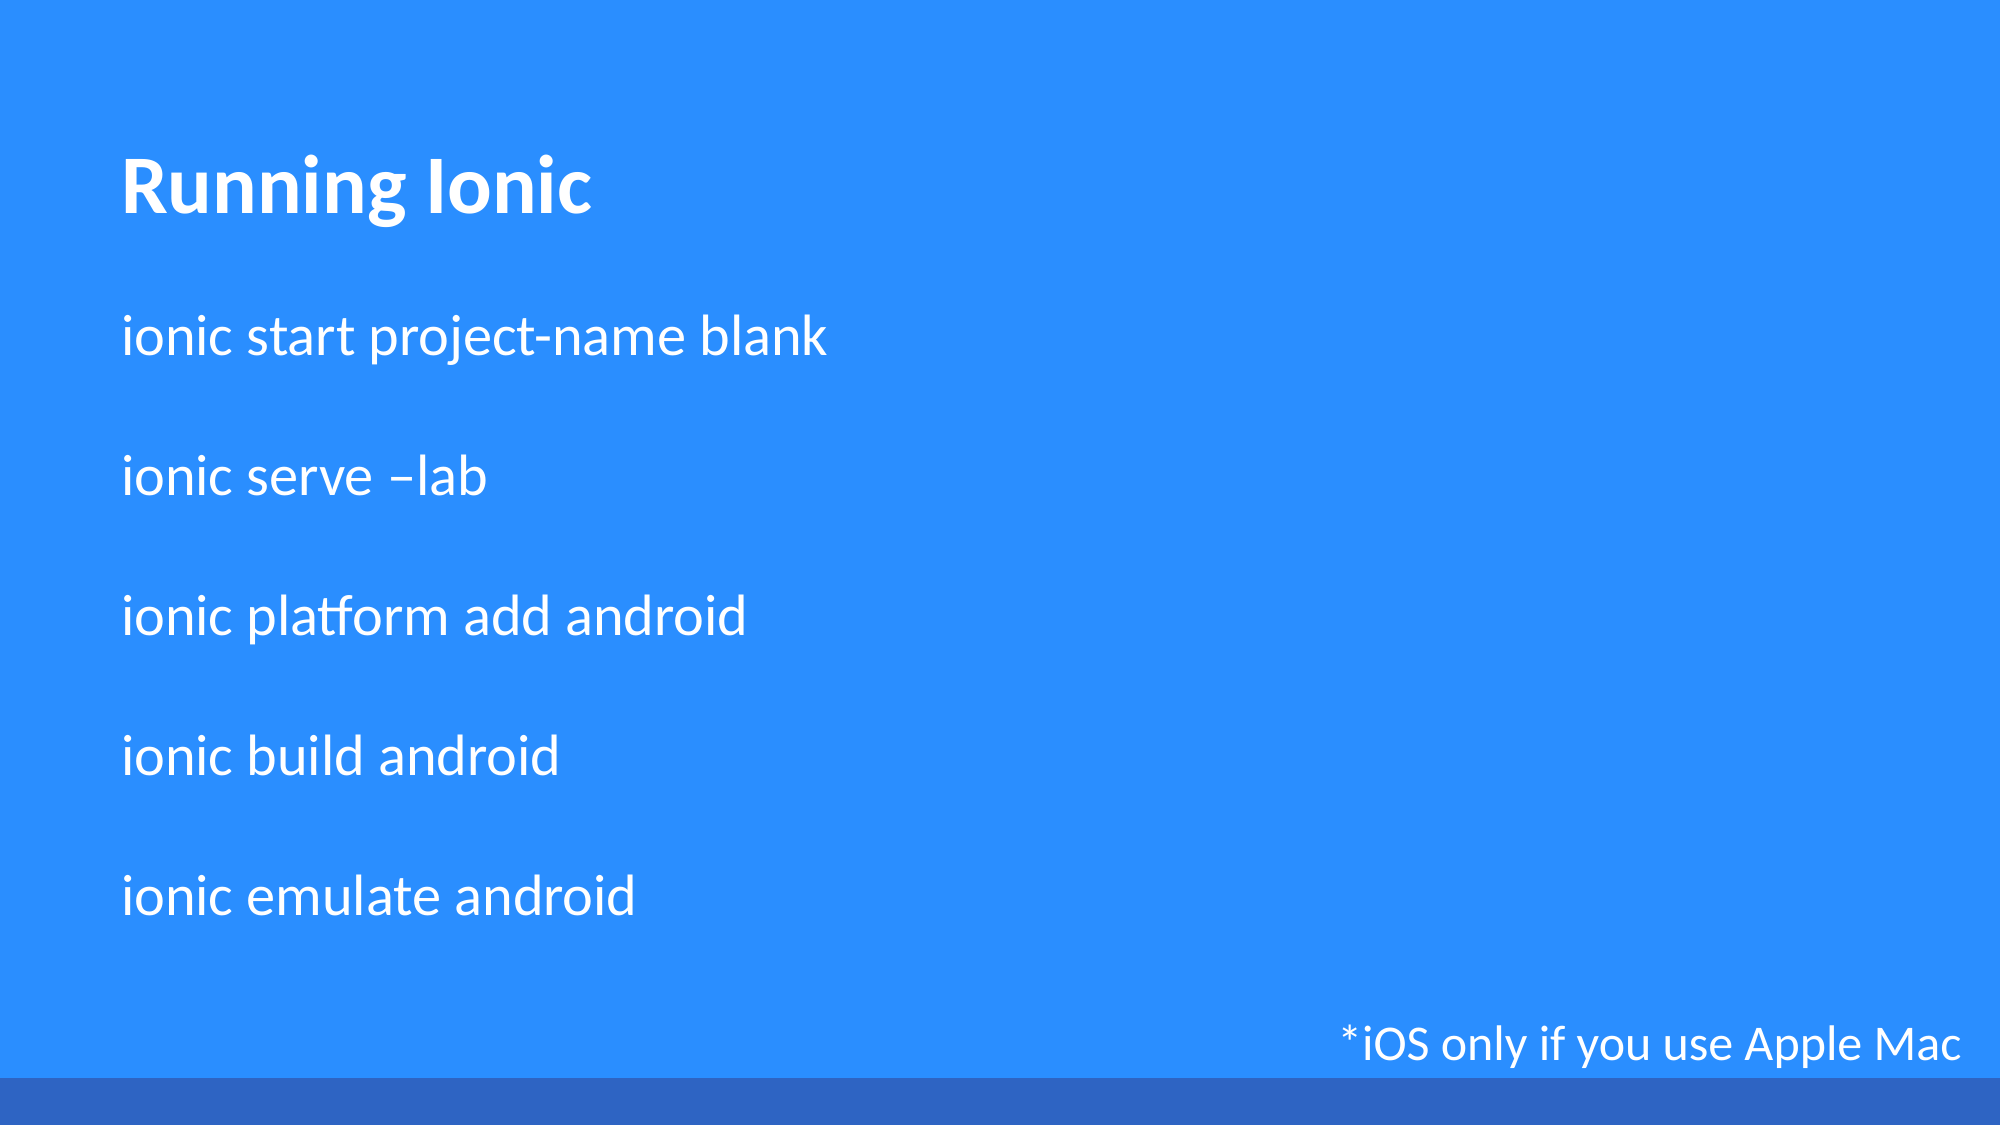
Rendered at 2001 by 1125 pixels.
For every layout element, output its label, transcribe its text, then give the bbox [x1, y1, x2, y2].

text_box [0, 1078, 2000, 1125]
text_box *iOS only if you use Apple Mac [1322, 1003, 1984, 1079]
text_box Running Ionic [106, 122, 614, 239]
text_box ionic start project-name blank ionic serve –lab ionic platform add android ionic build android ionic emulate android [106, 290, 1789, 942]
